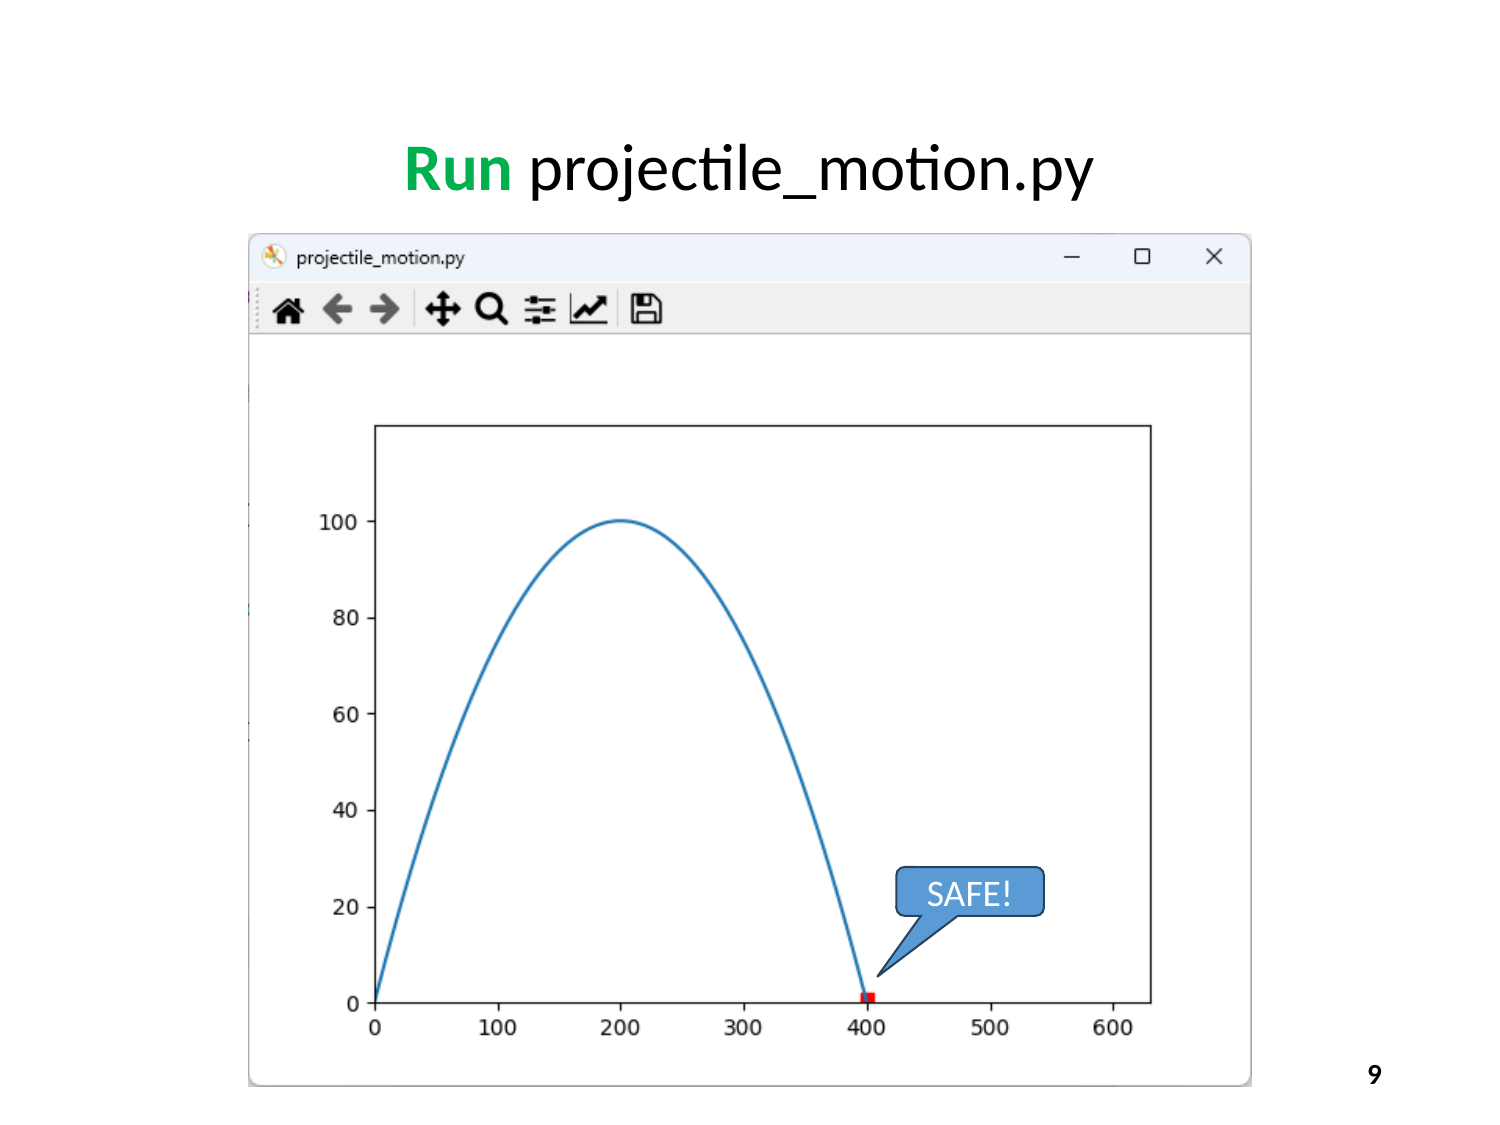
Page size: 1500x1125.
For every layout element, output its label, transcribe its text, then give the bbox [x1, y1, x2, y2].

slide_number 9 [1059, 1042, 1397, 1103]
picture [248, 233, 1252, 1087]
title Run projectile_motion.py [103, 59, 1397, 278]
